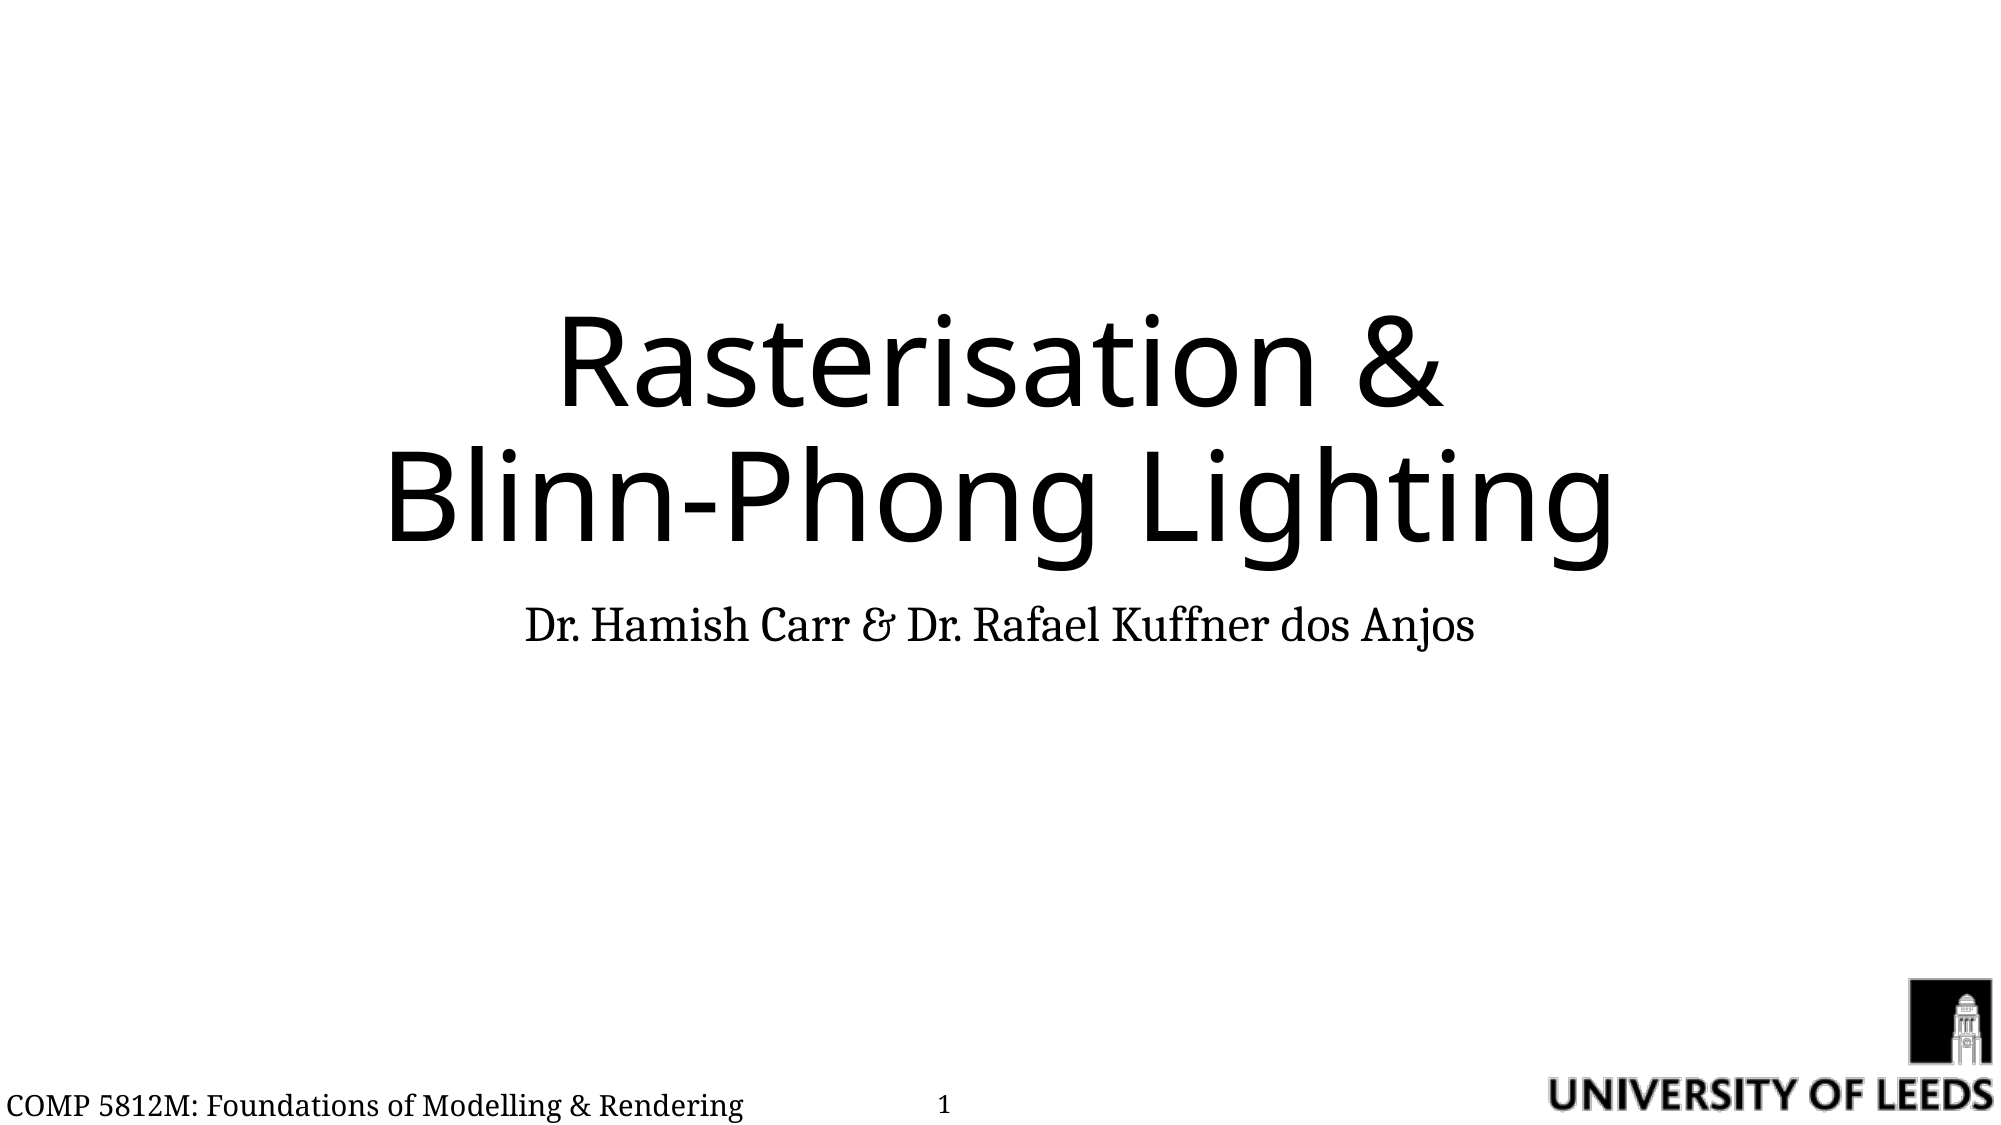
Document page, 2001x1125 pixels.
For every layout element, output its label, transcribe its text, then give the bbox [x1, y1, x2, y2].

picture [1543, 930, 2000, 1125]
title Rasterisation & Blinn-Phong Lighting [249, 184, 1750, 576]
subtitle Dr. Hamish Carr & Dr. Rafael Kuffner dos Anjos [249, 590, 1750, 863]
